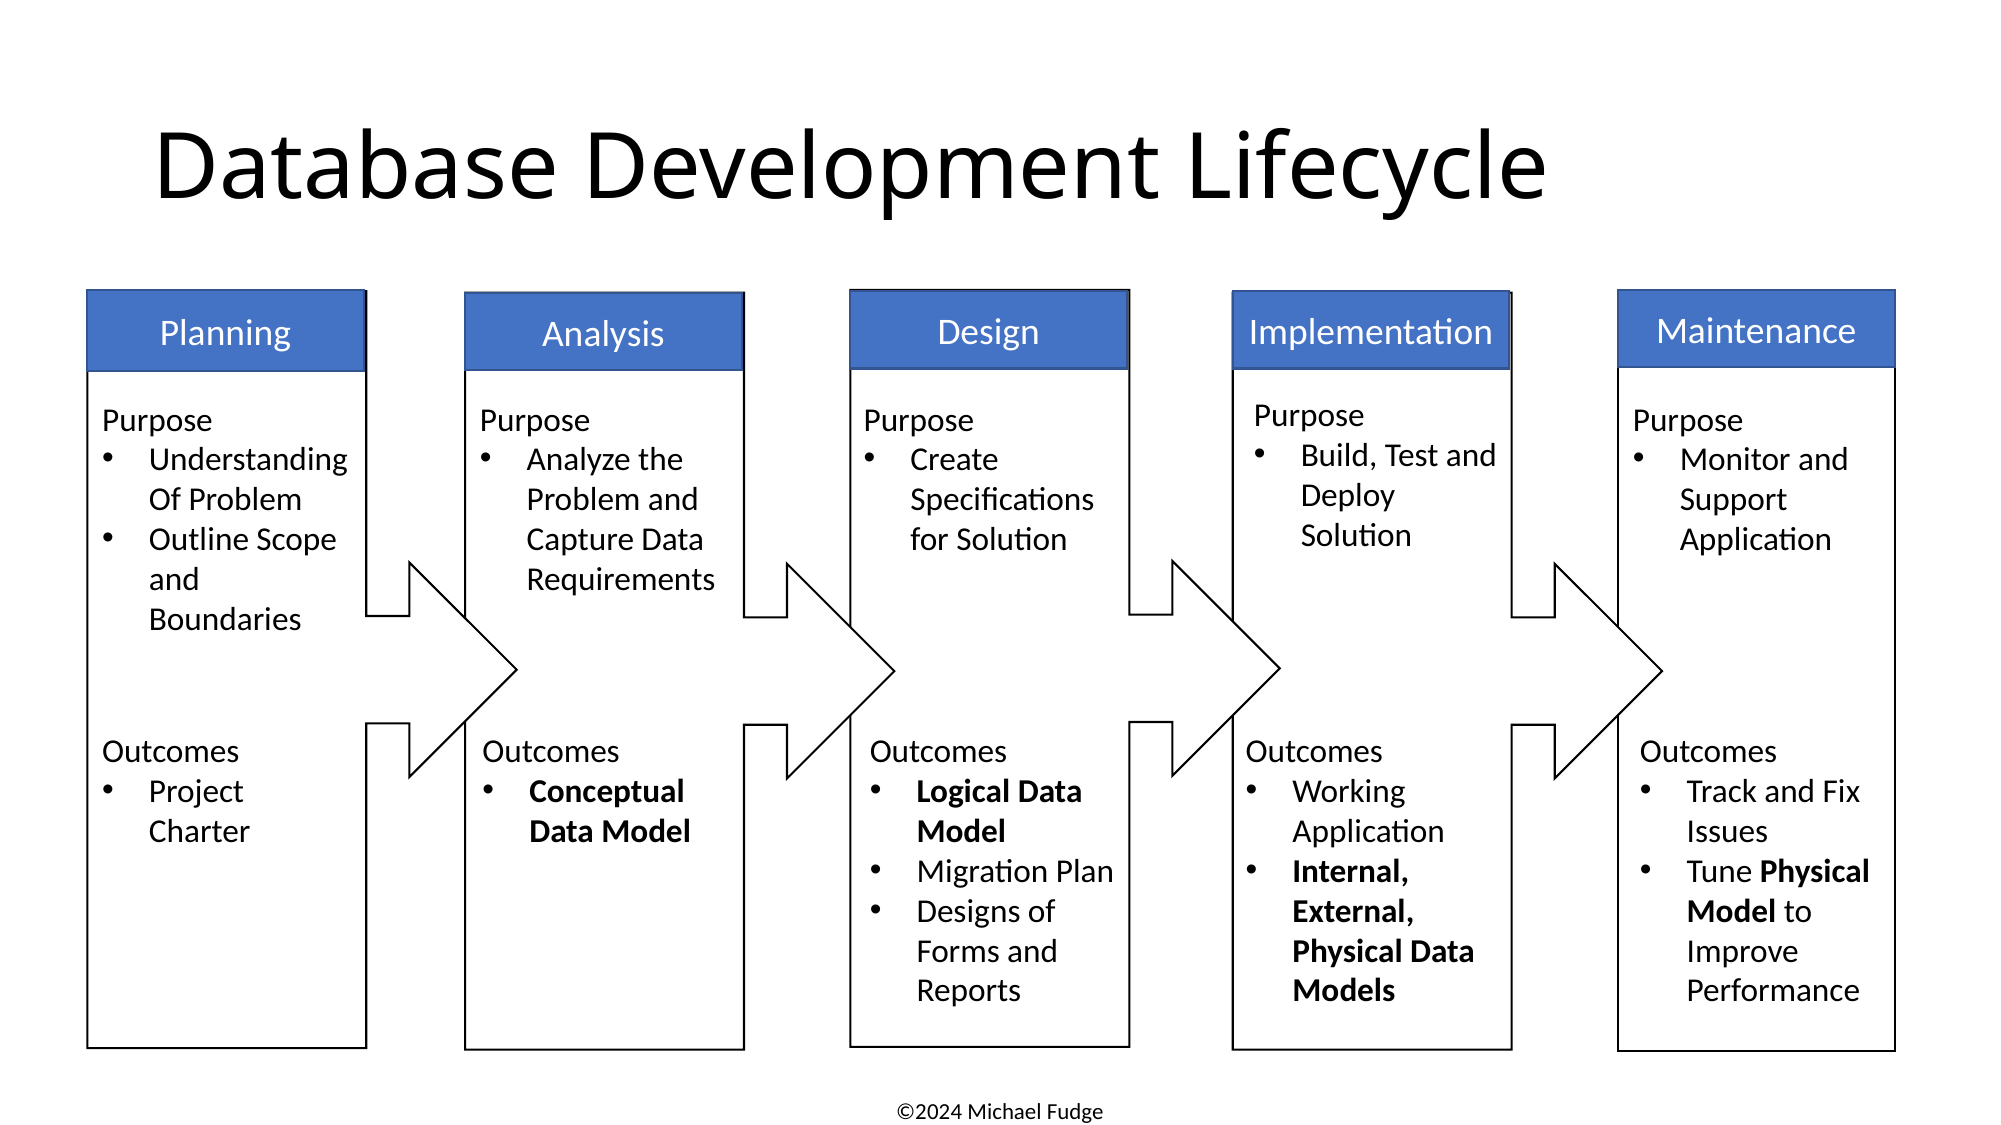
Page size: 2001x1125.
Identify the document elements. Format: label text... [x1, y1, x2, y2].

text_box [848, 289, 1280, 1047]
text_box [465, 292, 895, 1050]
title Database Development Lifecycle [137, 59, 1863, 278]
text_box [1230, 291, 1663, 1101]
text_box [87, 289, 517, 1049]
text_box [1618, 289, 1902, 1061]
